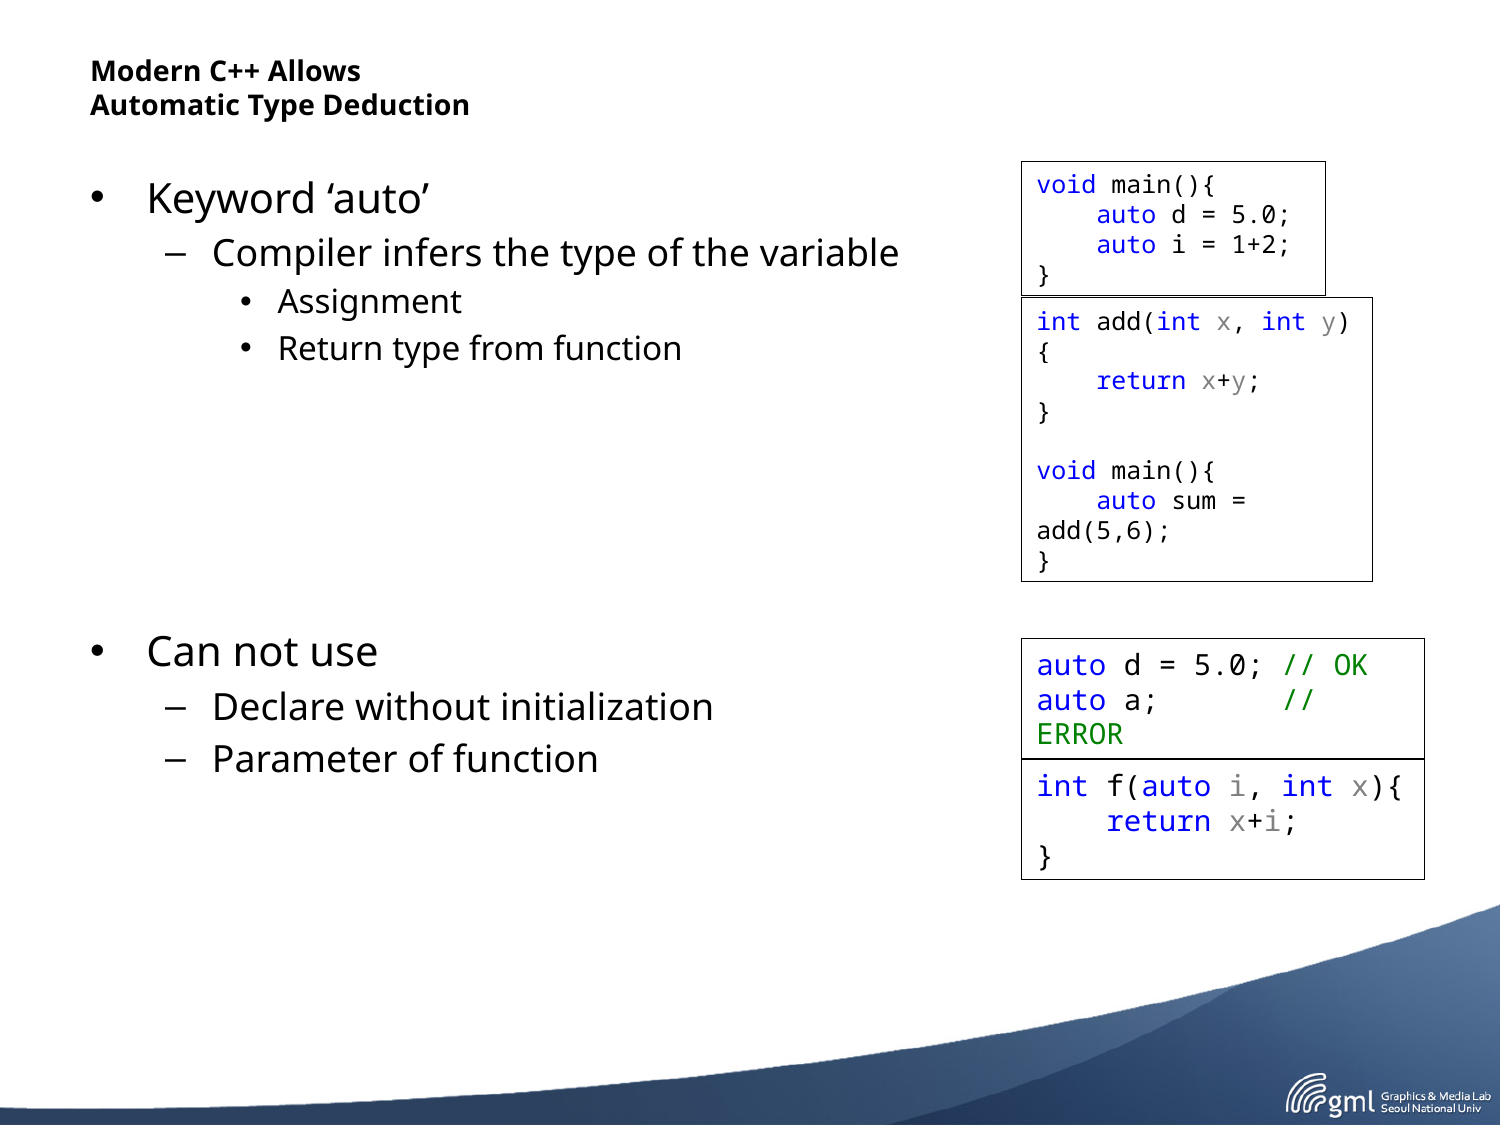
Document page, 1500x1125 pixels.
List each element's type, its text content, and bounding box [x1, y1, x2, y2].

text_box auto d = 5.0; // OK auto a; // ERROR [1021, 638, 1425, 759]
text_box int f(auto i, int x){ return x+i; } [1021, 759, 1425, 880]
text_box int add(int x, int y){ return x+y; } void main(){ auto sum = add(5,6); } [1021, 297, 1373, 582]
picture [0, 0, 1500, 1125]
list Keyword ‘auto’ Compiler infers the type of the variable Assignment Return type from function Can not use Declare without initialization Parameter of function [75, 164, 1425, 1008]
text_box void main(){ auto d = 5.0; auto i = 1+2; } [1021, 161, 1326, 296]
title Modern C++ Allows Automatic Type Deduction [75, 45, 1425, 129]
